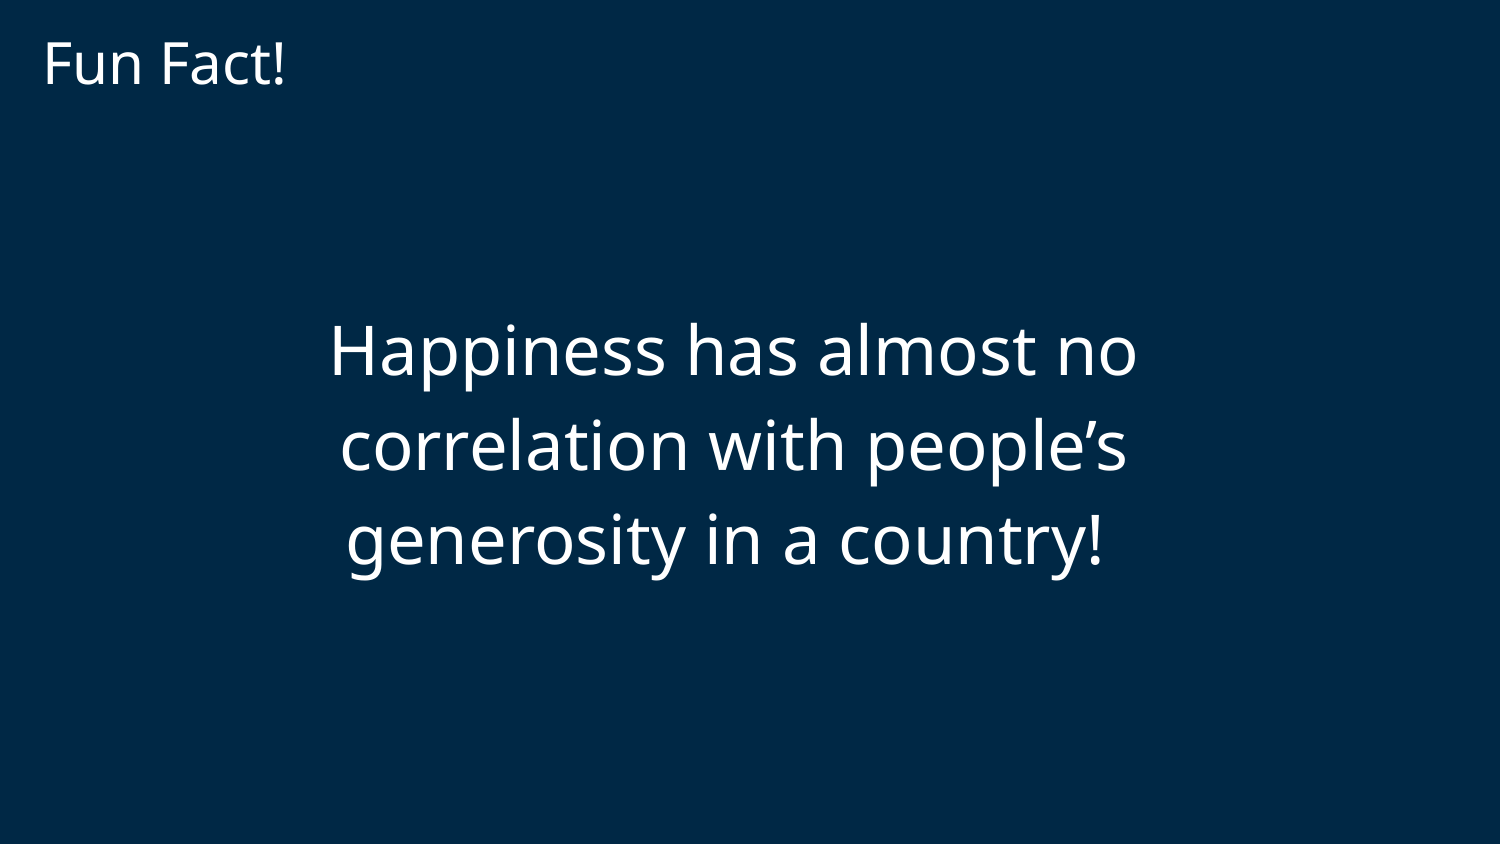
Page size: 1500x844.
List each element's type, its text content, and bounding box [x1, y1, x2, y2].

subtitle Happiness has almost no correlation with people’s generosity in a country! [218, 279, 1250, 599]
title Fun Fact! [27, 16, 803, 112]
